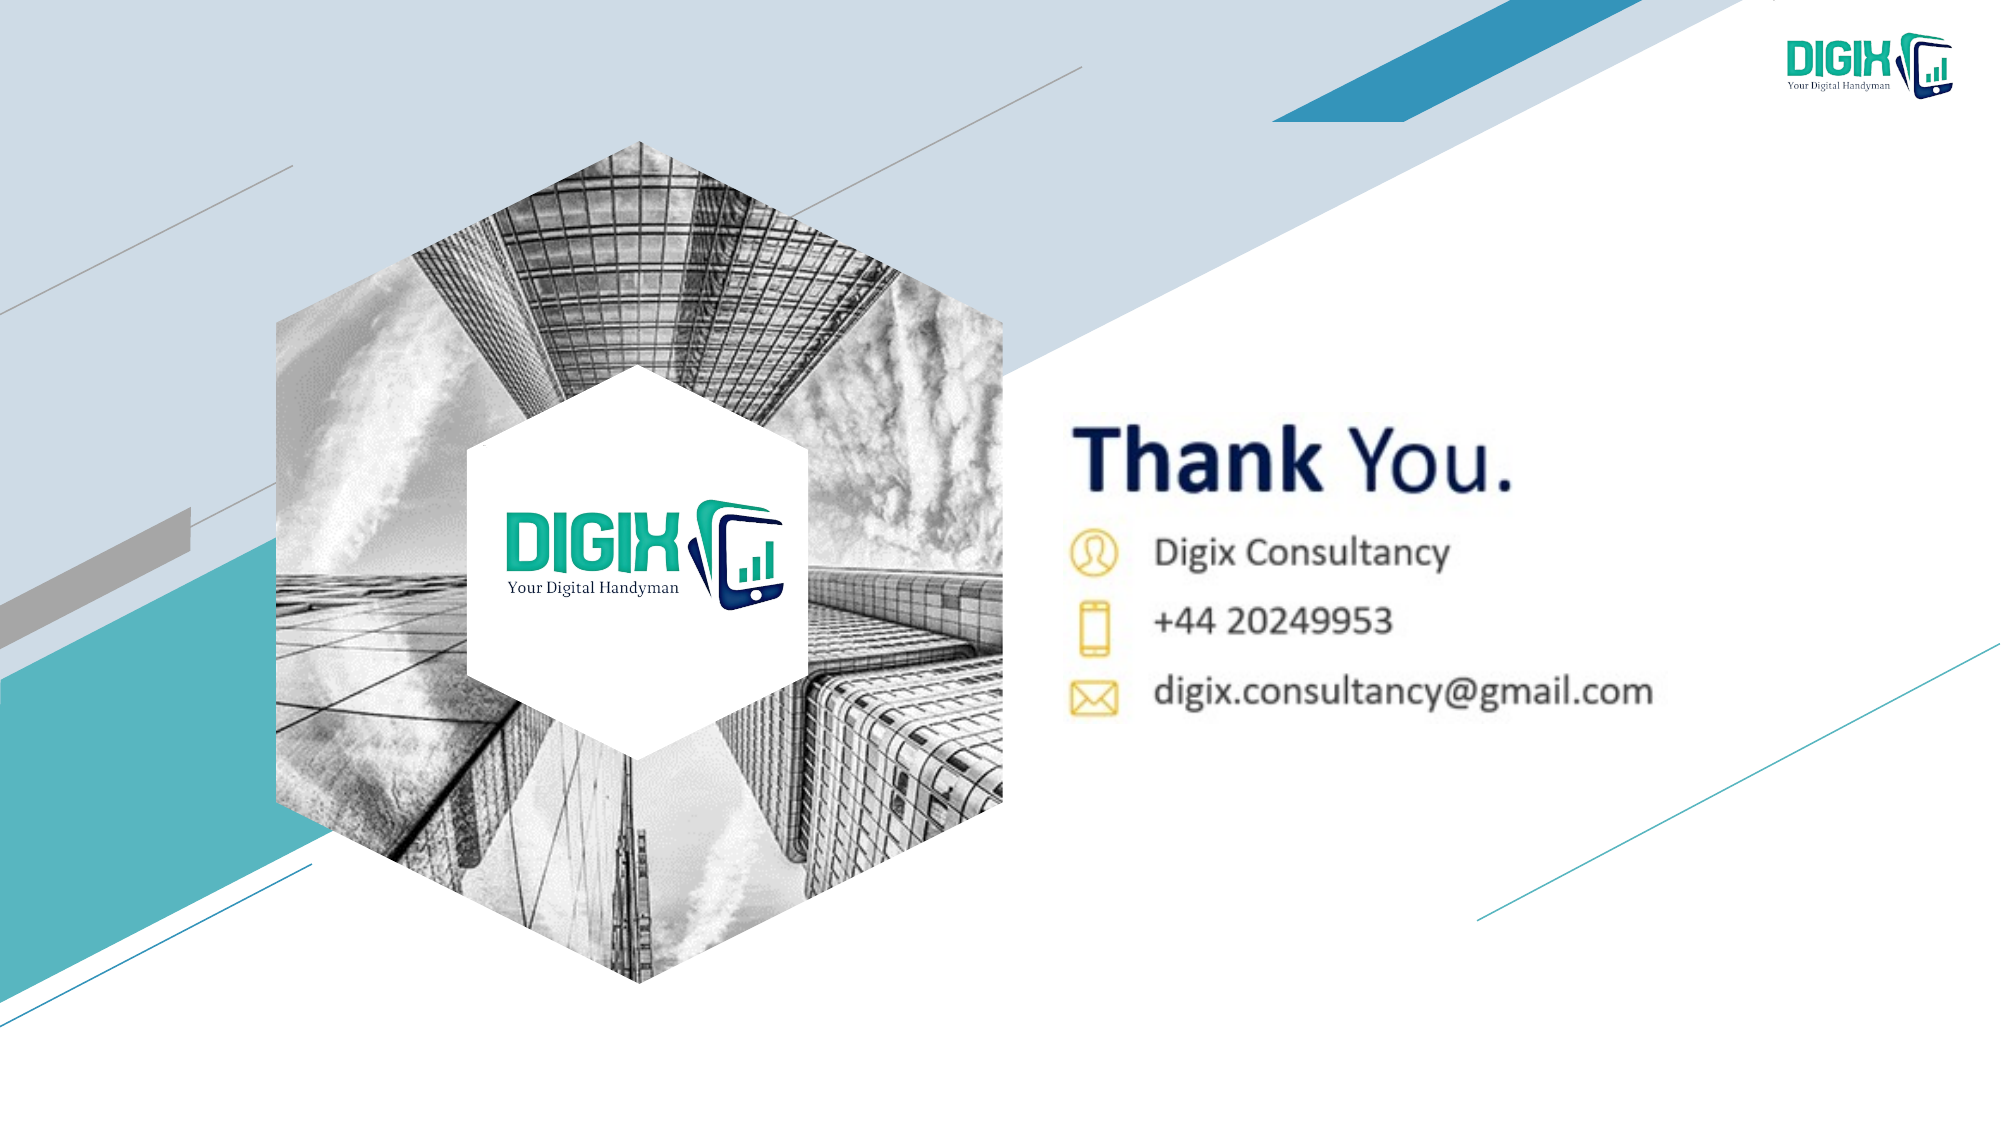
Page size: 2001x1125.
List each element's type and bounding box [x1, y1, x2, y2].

picture [275, 140, 1003, 985]
picture [1062, 412, 1668, 724]
picture [1773, 0, 1962, 118]
